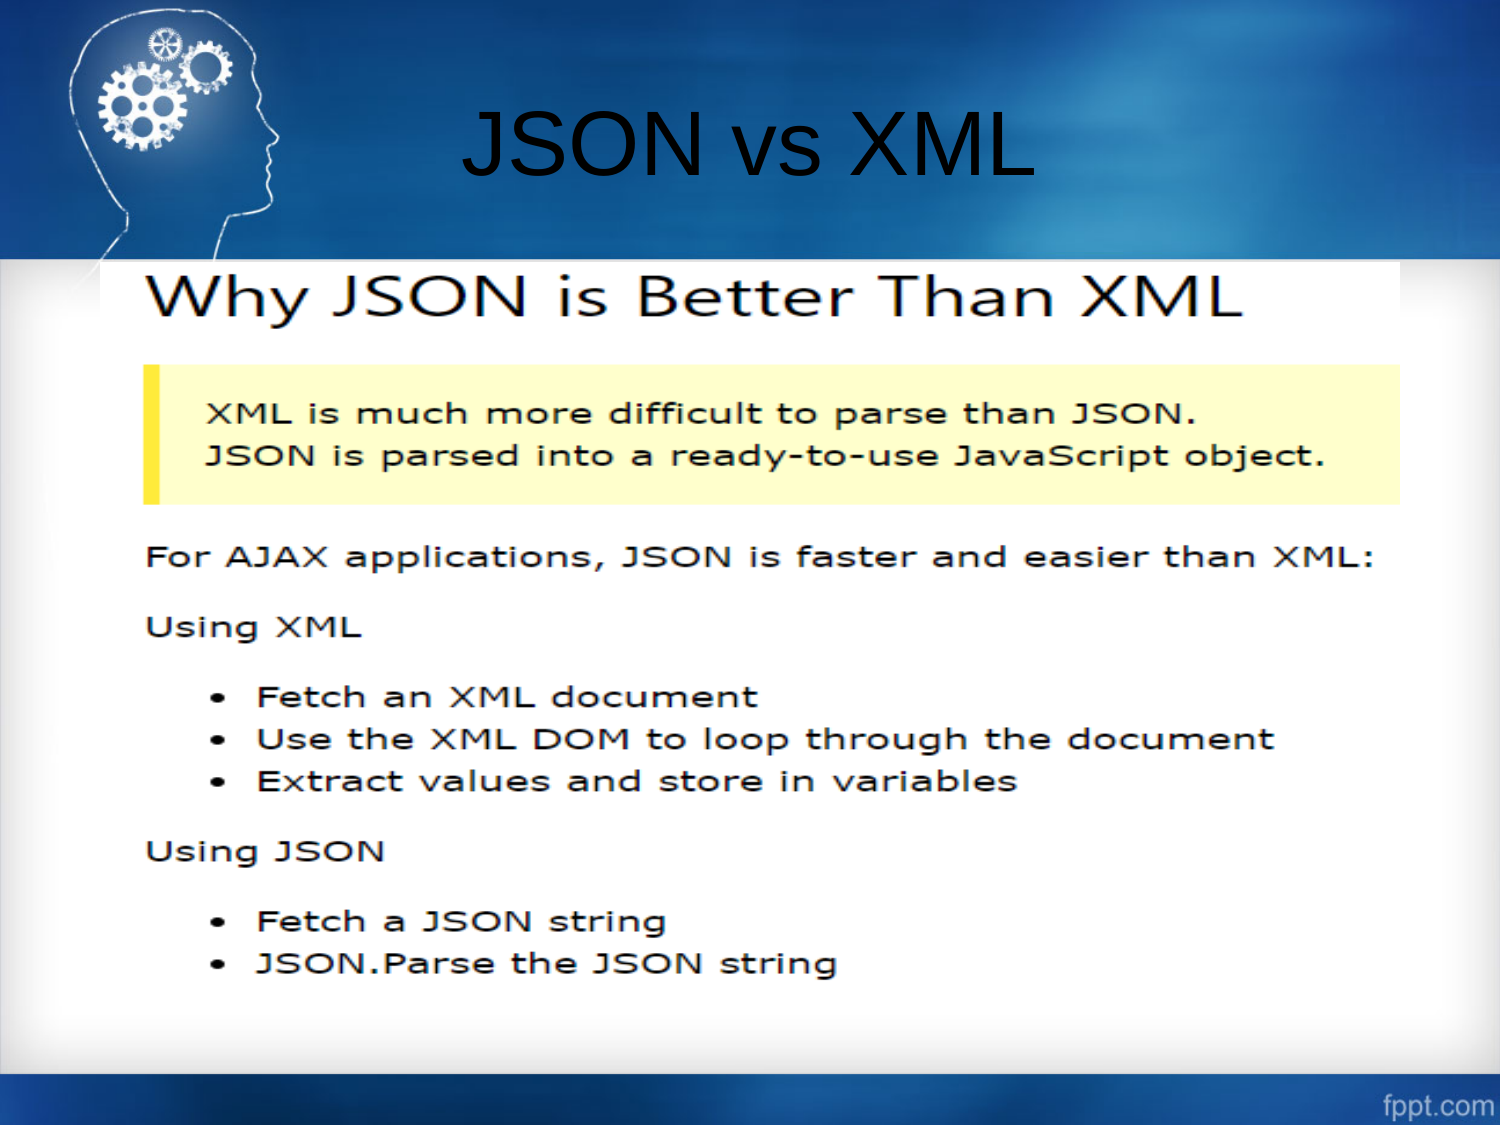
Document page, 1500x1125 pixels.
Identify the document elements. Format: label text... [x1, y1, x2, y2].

title JSON vs XML [75, 45, 1425, 233]
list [100, 262, 1400, 1005]
picture [0, 0, 1500, 1125]
